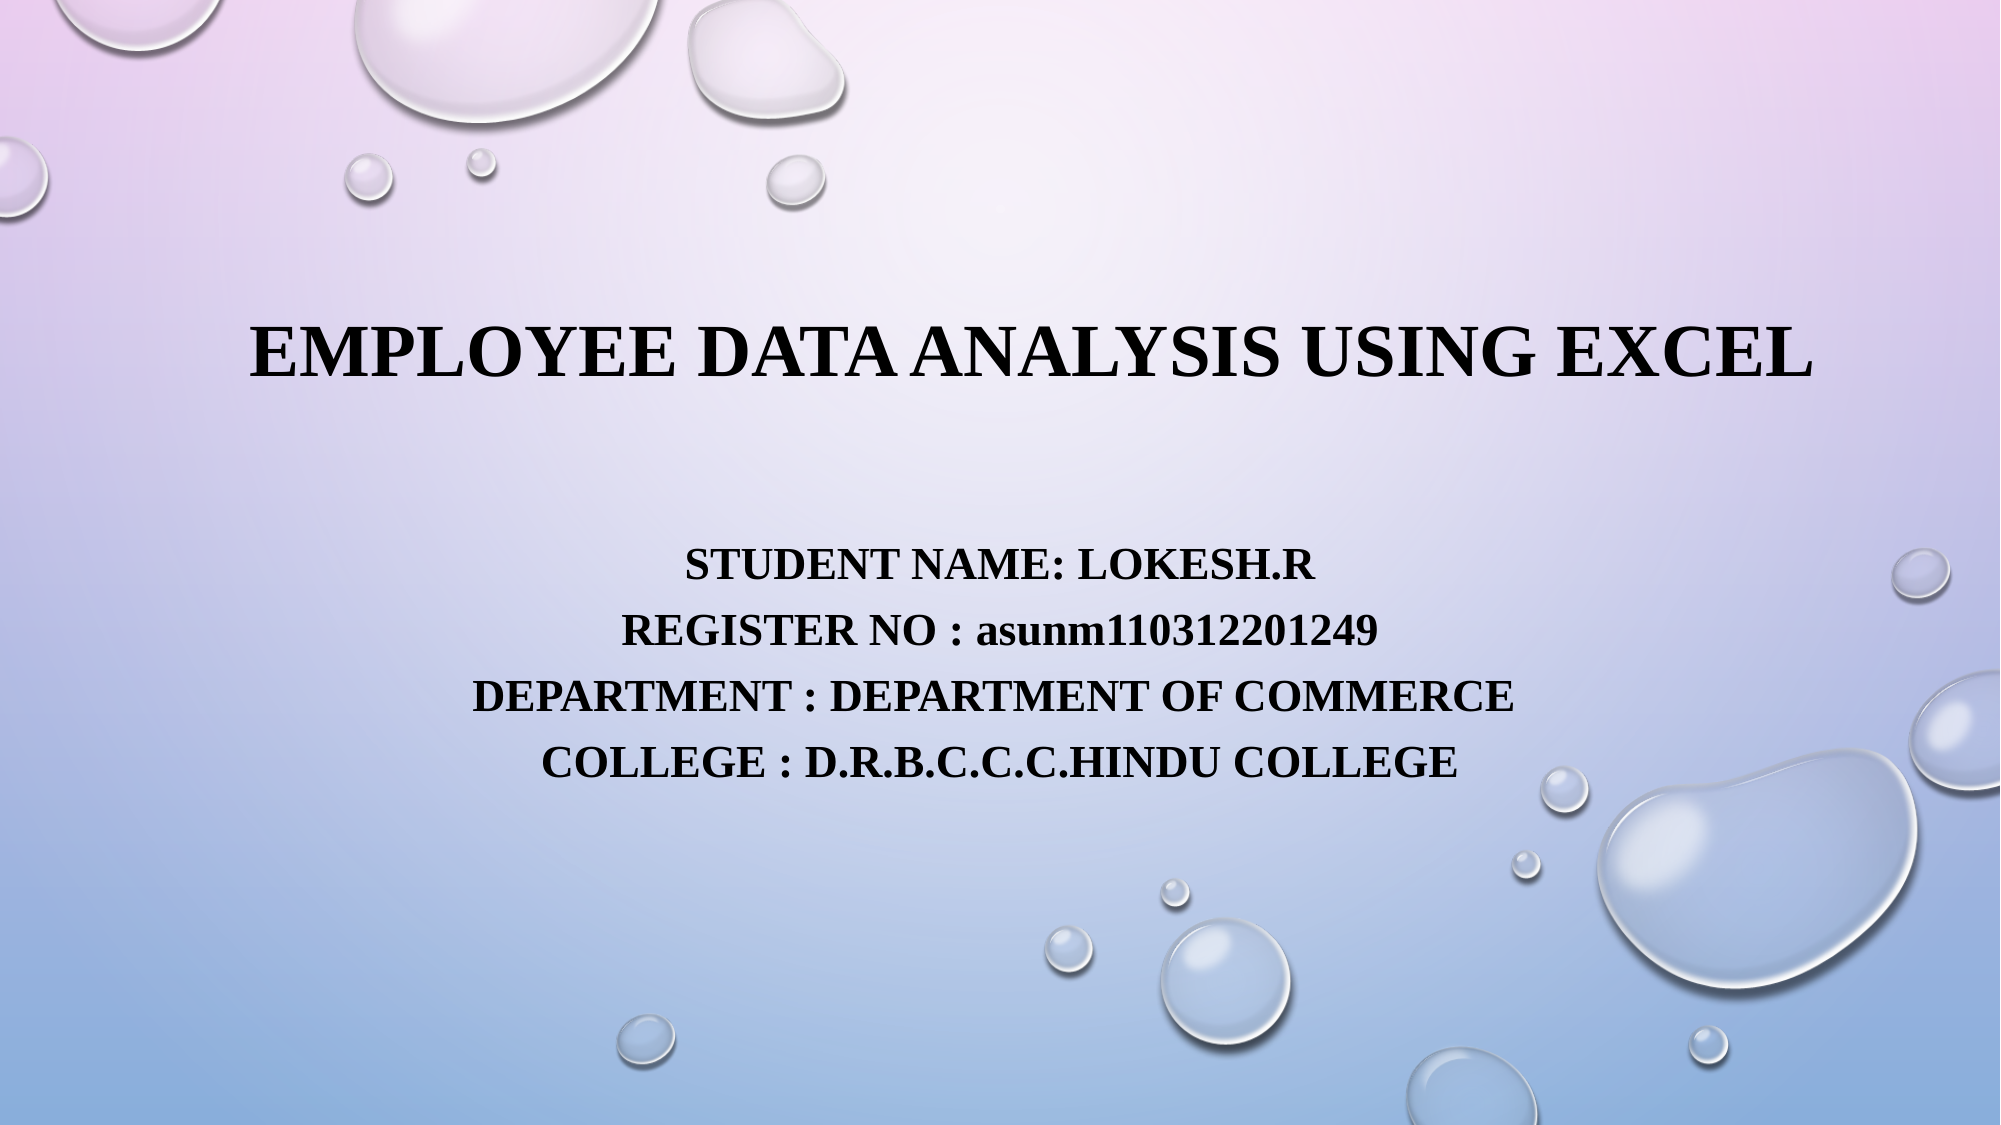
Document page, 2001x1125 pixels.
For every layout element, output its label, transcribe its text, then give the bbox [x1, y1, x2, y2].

picture [0, 0, 2000, 1125]
subtitle STuDENT NAME: Lokesh.R register no : asunm110312201249 Department : department of commerce college : d.r.b.c.c.c.hindu college [287, 446, 1713, 863]
title EMPLOYEE DATA ANALYSIS USING EXCEL [170, 213, 1896, 400]
